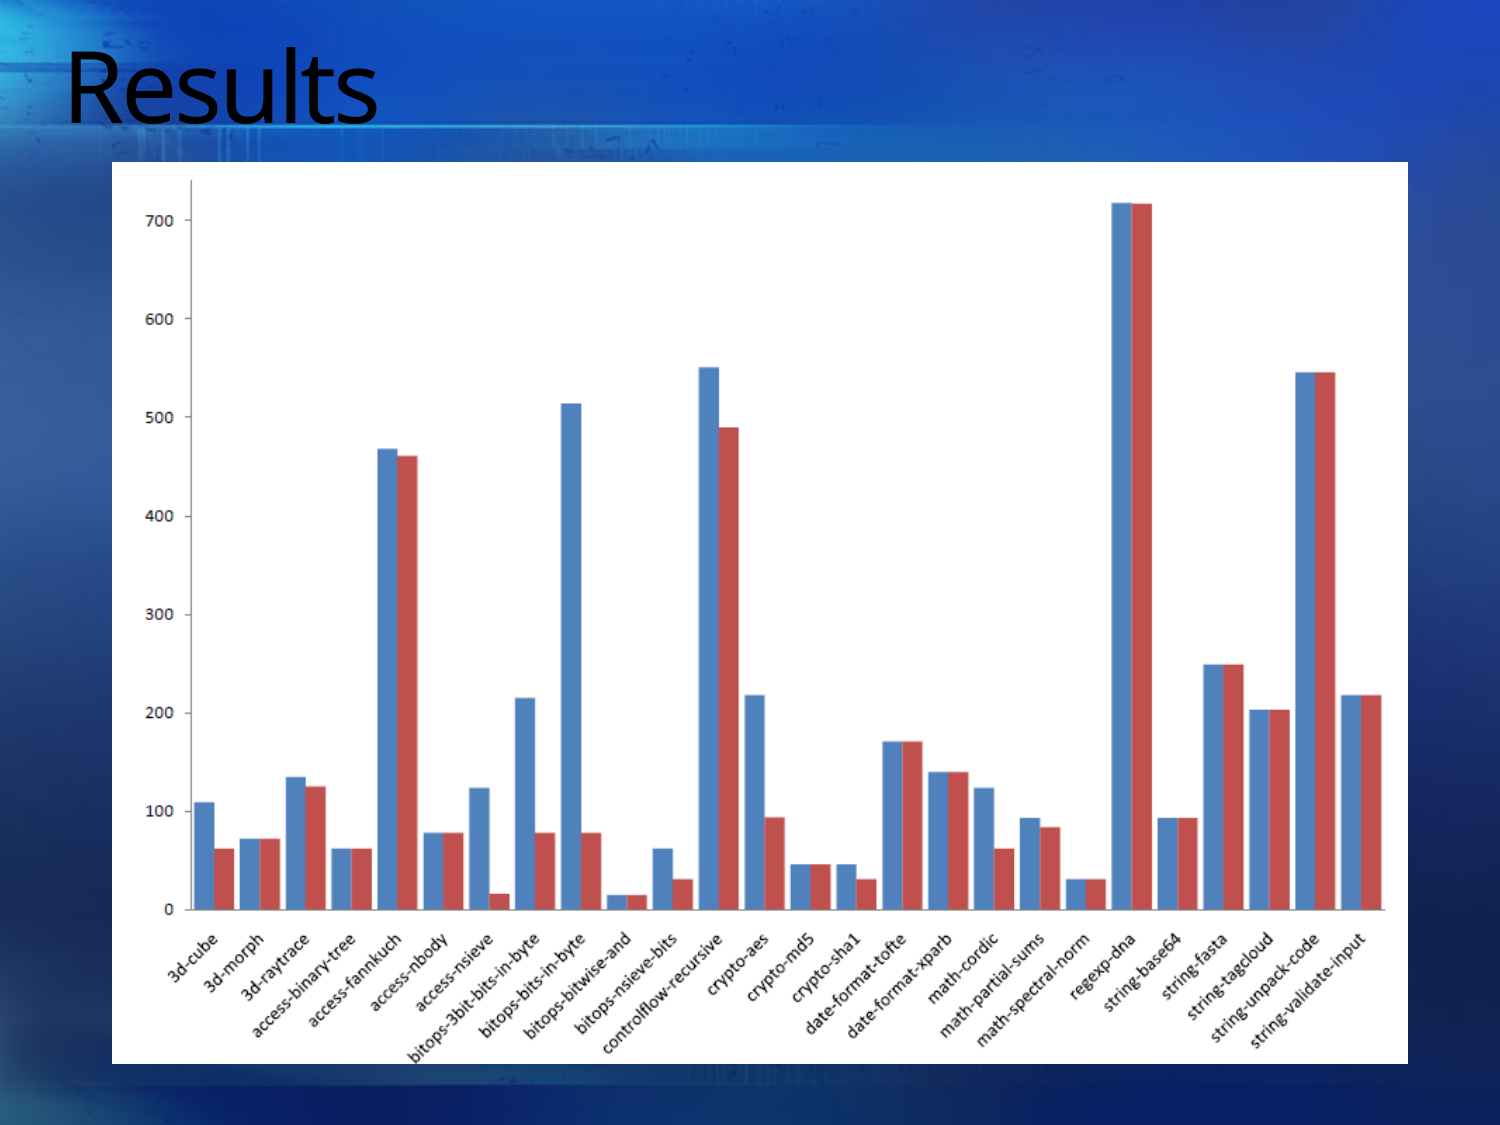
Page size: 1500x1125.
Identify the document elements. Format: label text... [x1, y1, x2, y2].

title Results [62, 37, 1438, 147]
picture [0, 0, 1500, 1125]
